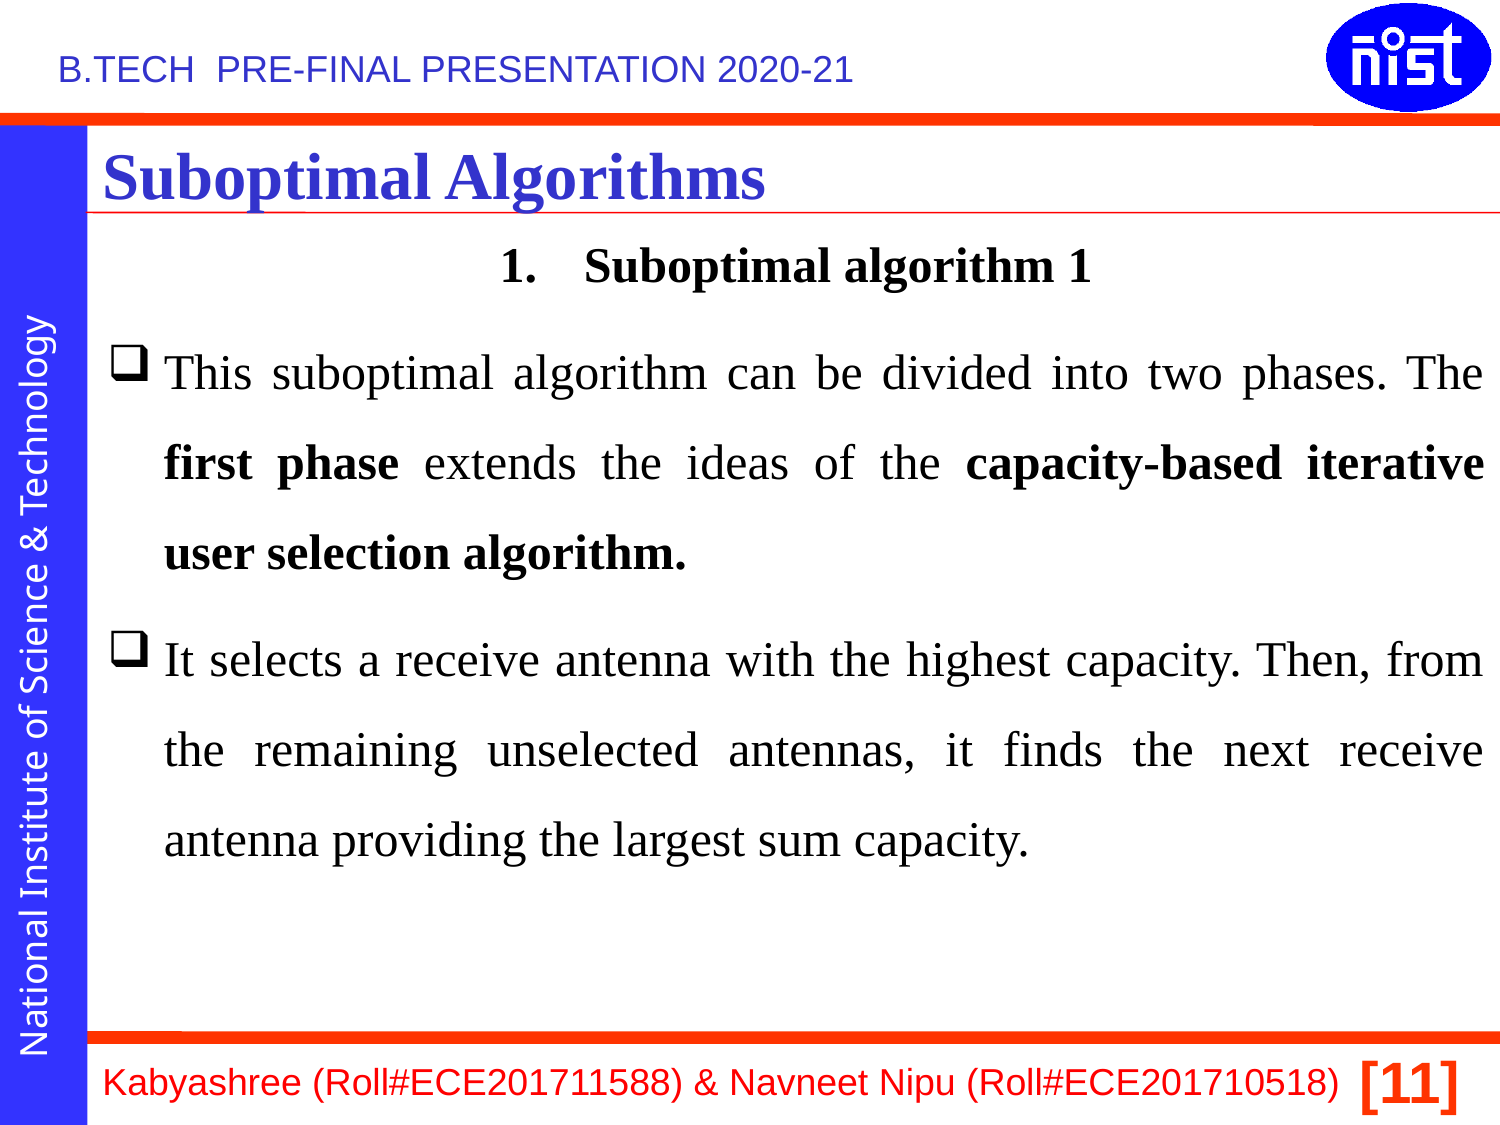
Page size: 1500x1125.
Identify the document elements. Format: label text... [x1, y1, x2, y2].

picture [1323, 0, 1499, 117]
list Suboptimal algorithm 1 This suboptimal algorithm can be divided into two phases. The first phase extends the ideas of the capacity-based iterative user selection algorithm. It selects a receive antenna with the highest capacity. Then, from the remaining unselected antennas, it finds the next receive antenna providing the largest sum capacity. [92, 224, 1500, 1001]
title Suboptimal Algorithms [87, 124, 788, 221]
